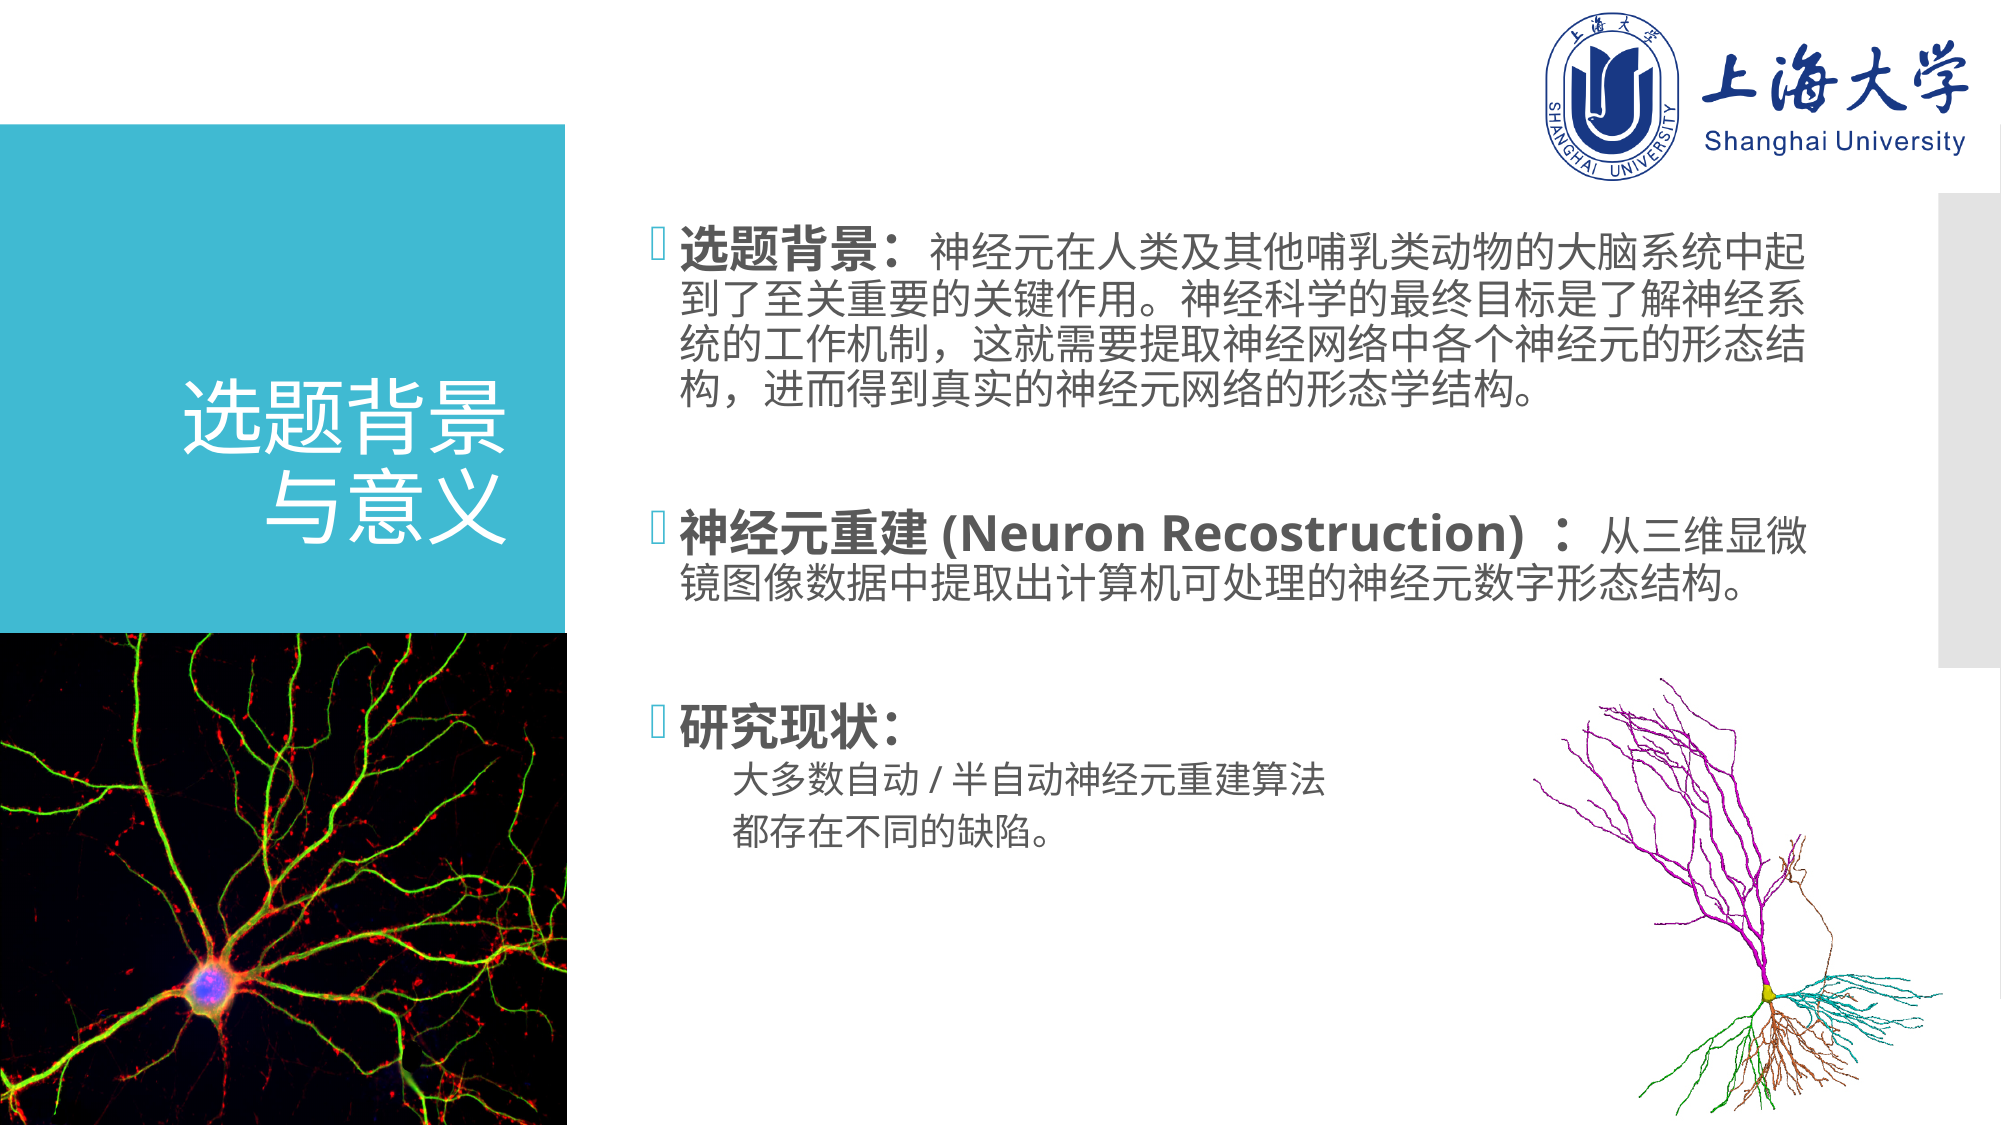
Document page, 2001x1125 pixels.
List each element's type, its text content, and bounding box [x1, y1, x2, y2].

picture [0, 633, 567, 1125]
picture [1461, 668, 2000, 1125]
title 选题背景 与意义 [41, 184, 525, 633]
picture [1514, 0, 2000, 194]
list 选题背景：神经元在人类及其他哺乳类动物的大脑系统中起到了至关重要的关键作用。神经科学的最终目标是了解神经系统的工作机制，这就需要提取神经网络中各个神经元的形态结构，进而得到真实的神经元网络的形态学结构。 神经元重建(Neuron Recostruction) ：从三维显微镜图像数据中提取出计算机可处理的神经元数字形态结构。 研究现状： 大多数自动/半自动神经元重建算法 都存在不同的缺陷。 [634, 141, 1835, 982]
